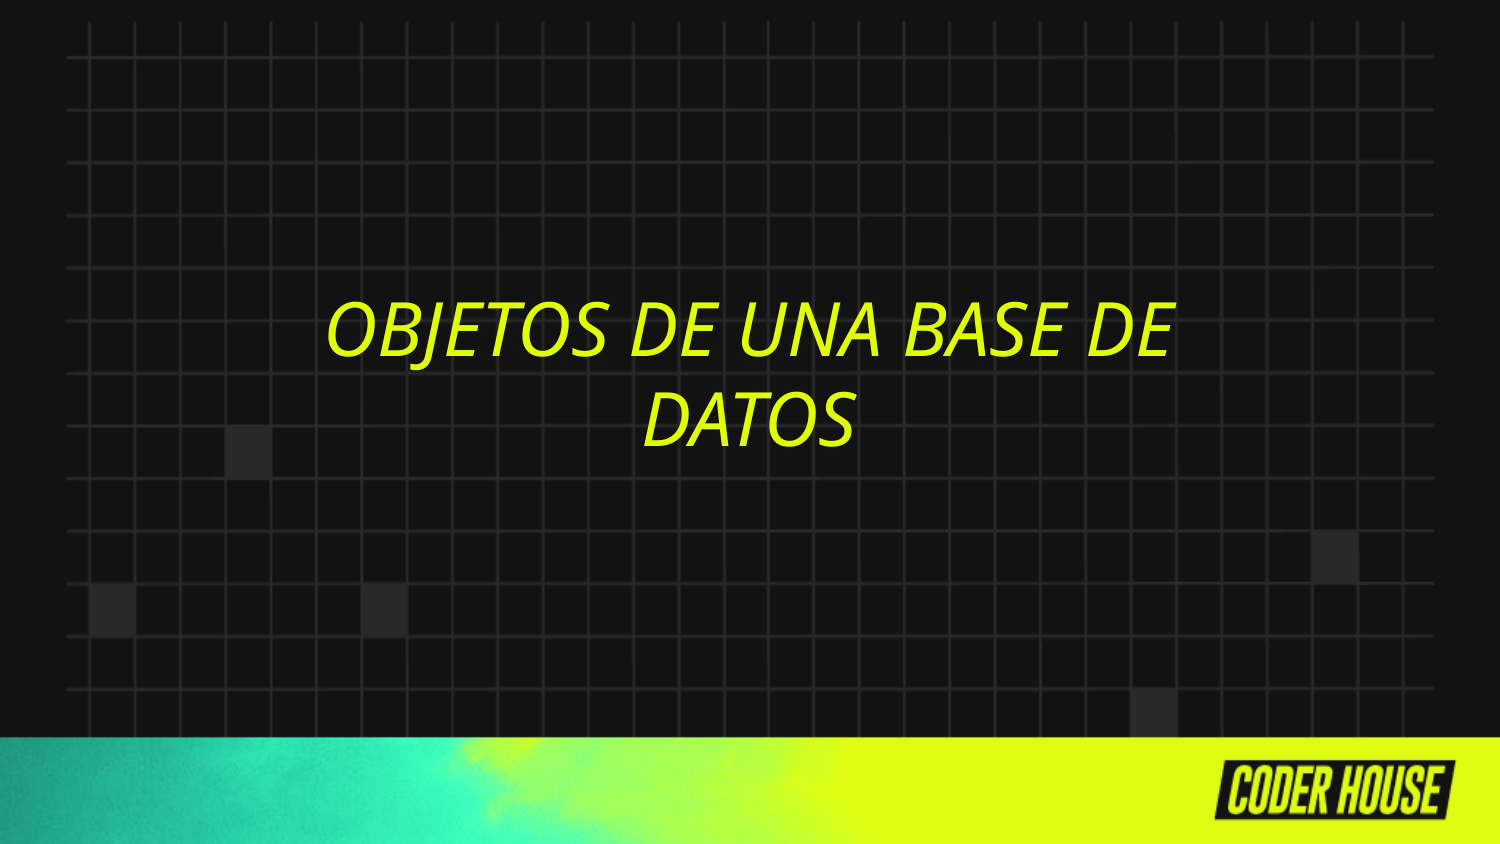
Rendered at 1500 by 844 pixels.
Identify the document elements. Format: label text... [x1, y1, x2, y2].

picture [0, 0, 1500, 844]
text_box OBJETOS DE UNA BASE DE DATOS [270, 290, 1228, 453]
